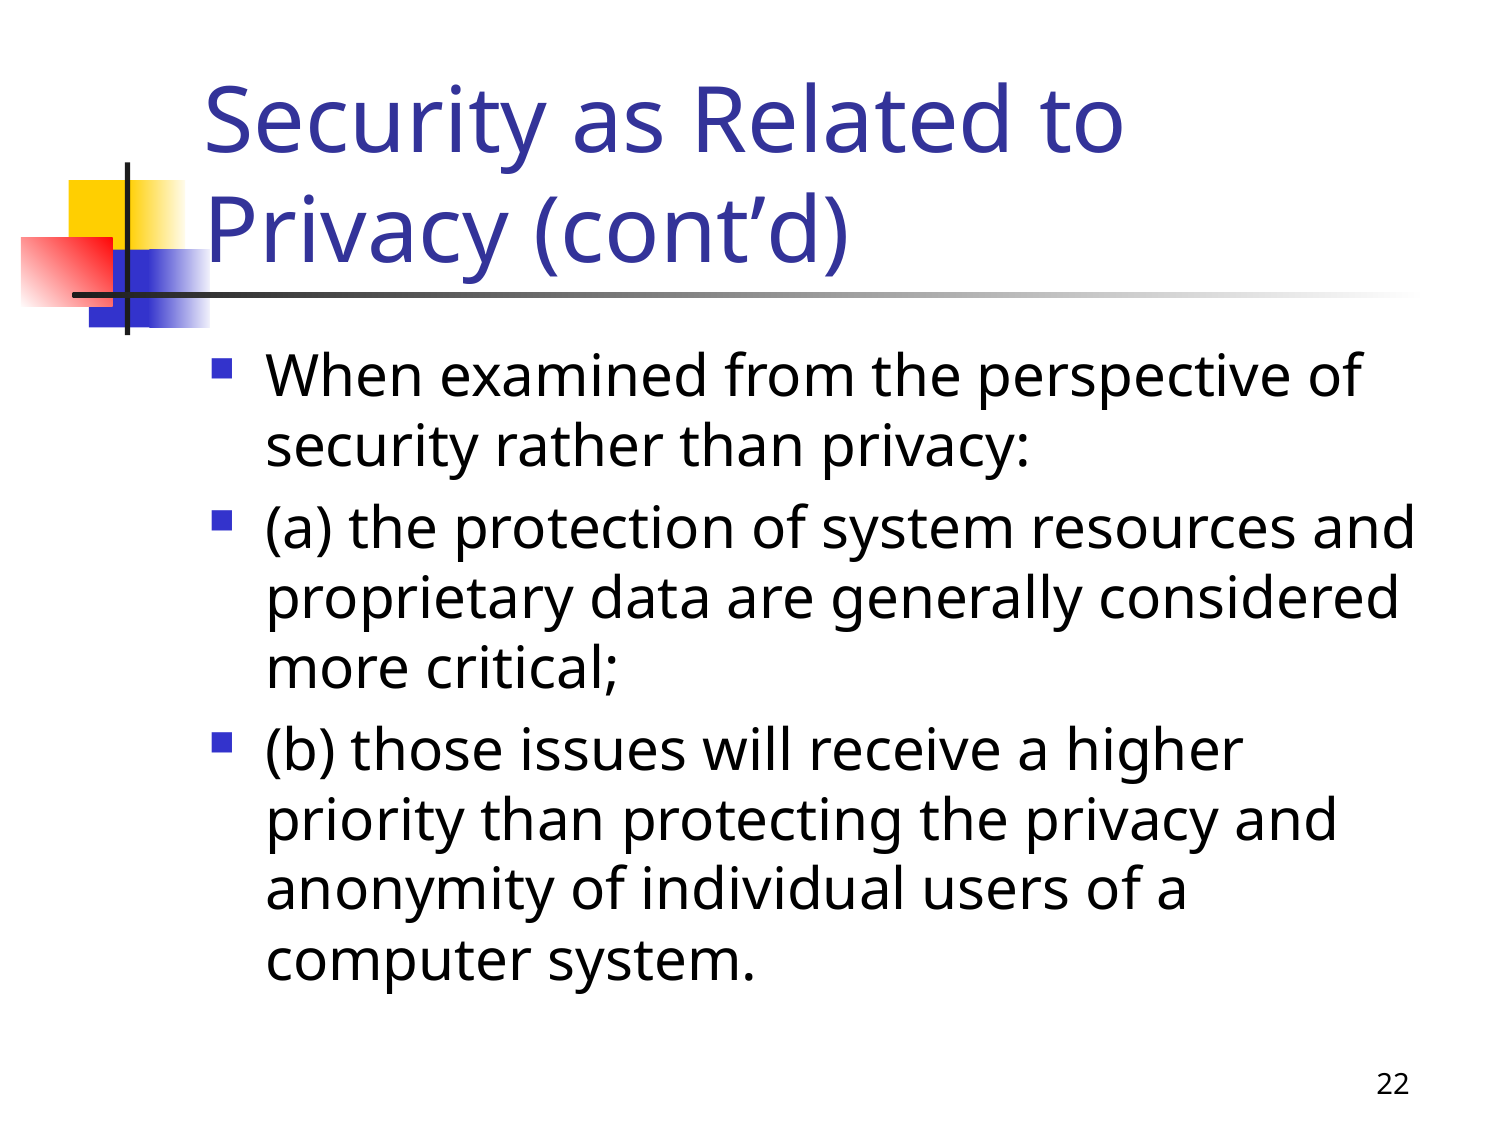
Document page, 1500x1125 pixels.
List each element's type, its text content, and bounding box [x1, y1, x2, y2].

title Security as Related to Privacy (cont’d) [188, 101, 1468, 289]
list When examined from the perspective of security rather than privacy: (a) the protection of system resources and proprietary data are generally considered more critical; (b) those issues will receive a higher priority than protecting the privacy and anonymity of individual users of a computer system. [193, 331, 1469, 1006]
slide_number 22 [1112, 1037, 1425, 1113]
